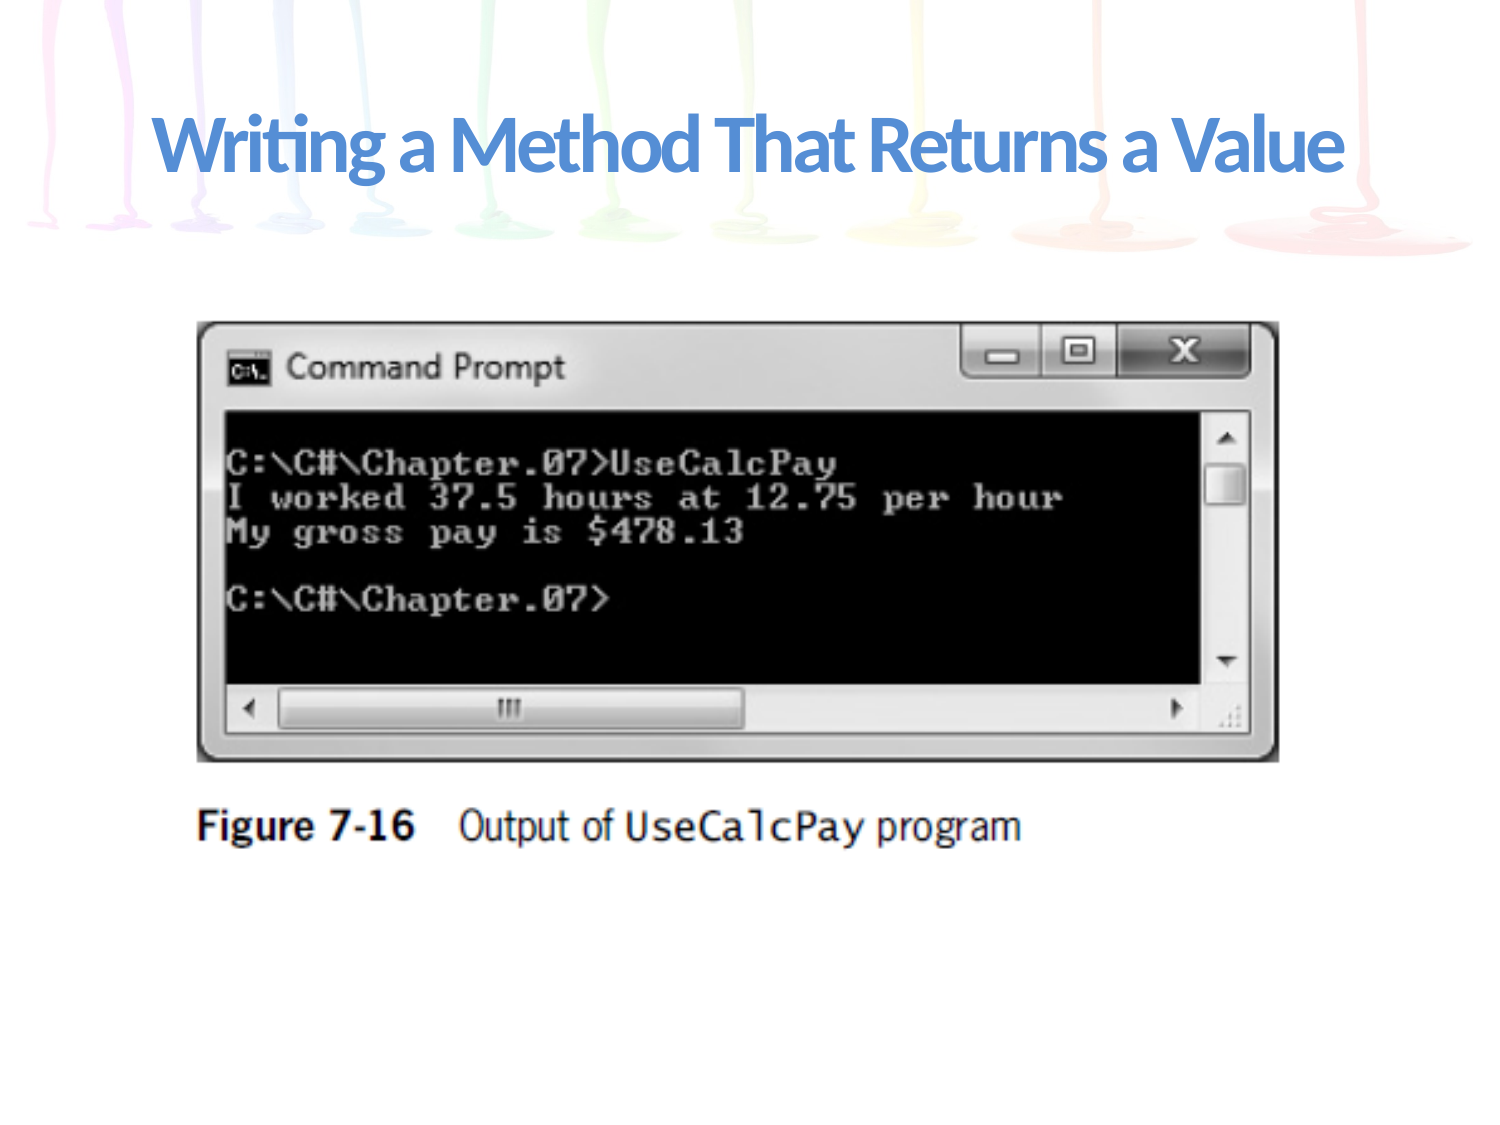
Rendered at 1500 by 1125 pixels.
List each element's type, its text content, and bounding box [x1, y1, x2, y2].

picture [185, 312, 1301, 864]
title Writing a Method That Returns a Value [12, 44, 1488, 233]
picture [0, 0, 1500, 263]
